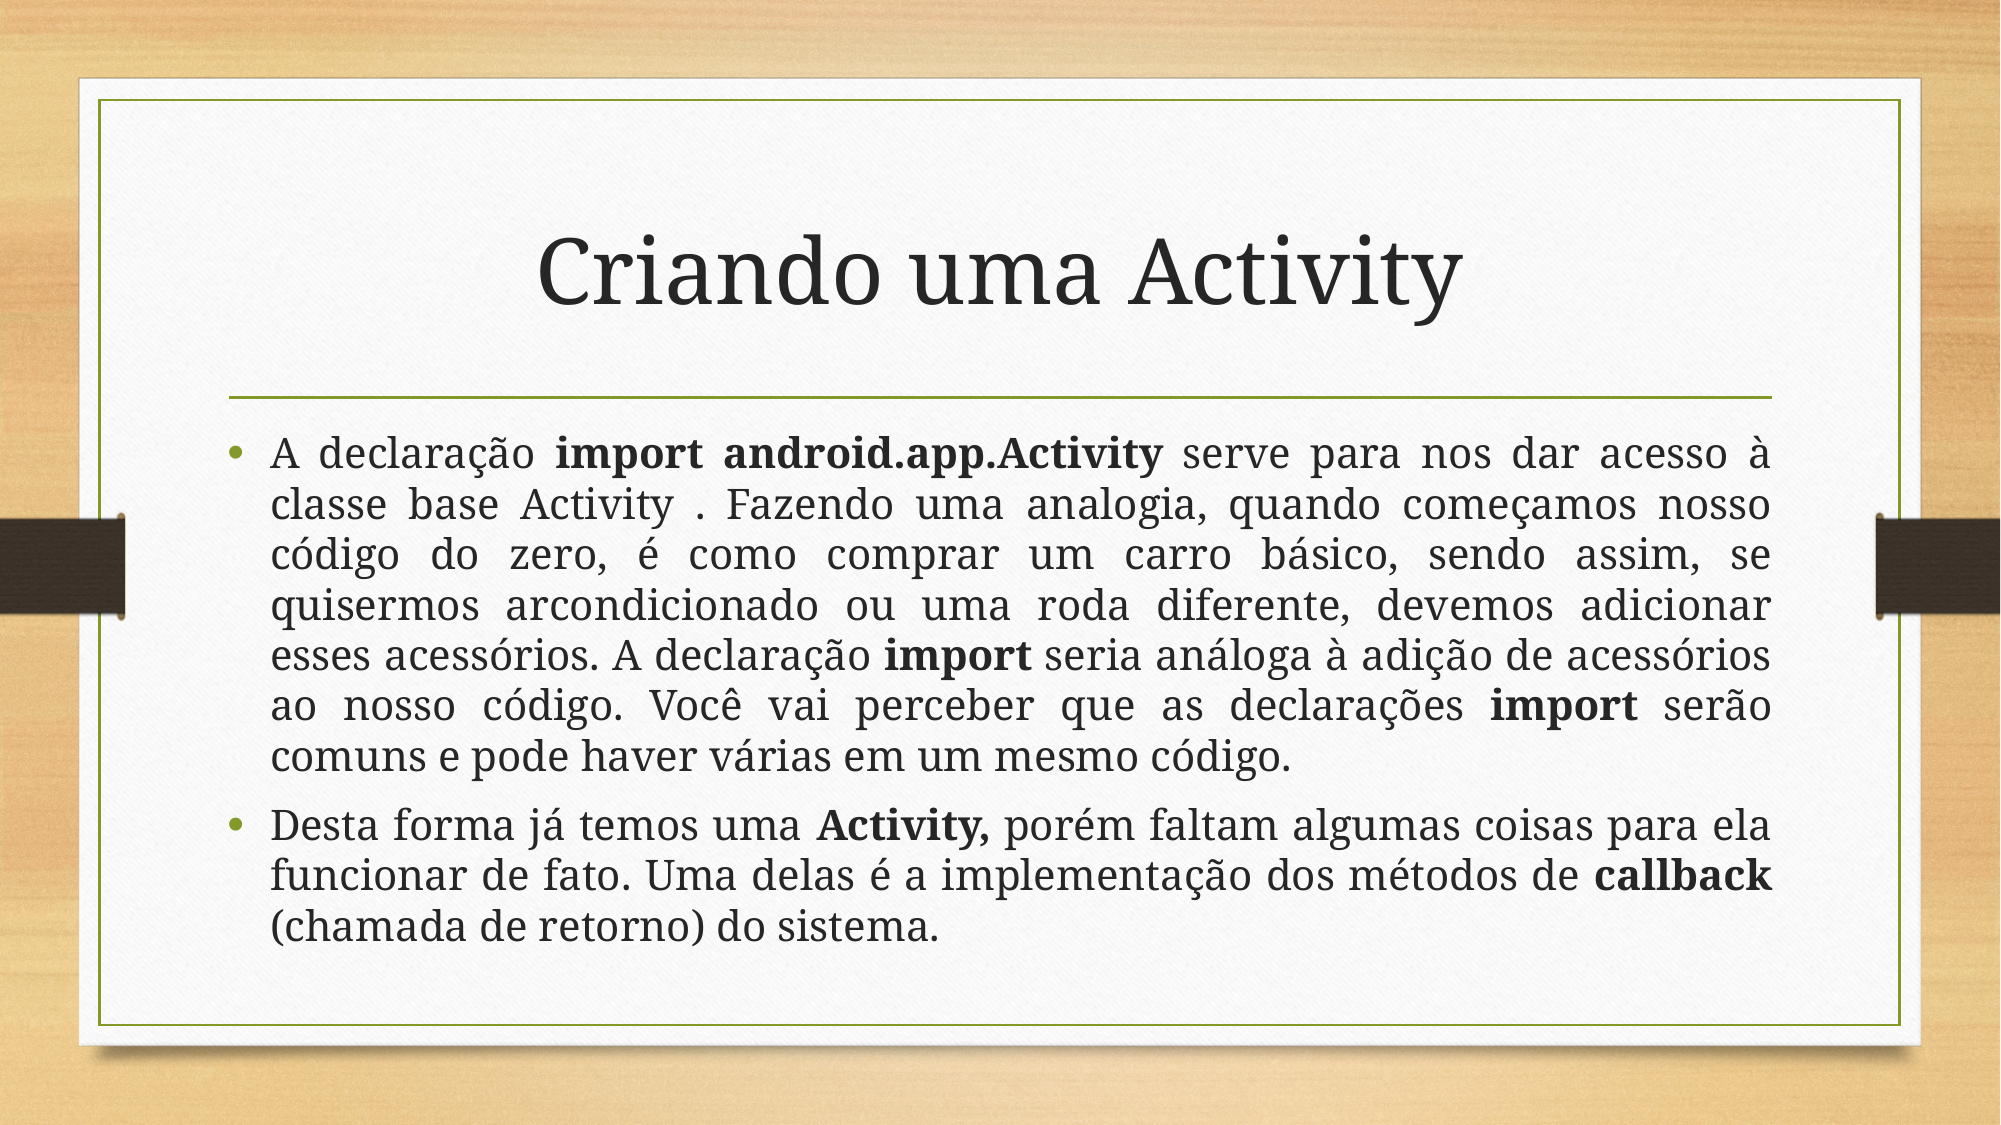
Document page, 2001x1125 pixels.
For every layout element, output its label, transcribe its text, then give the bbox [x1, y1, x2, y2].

title Criando uma Activity [212, 161, 1788, 375]
list A declaração import android.app.Activity serve para nos dar acesso à classe base Activity . Fazendo uma analogia, quando começamos nosso código do zero, é como comprar um carro básico, sendo assim, se quisermos arcondicionado ou uma roda diferente, devemos adicionar esses acessórios. A declaração import seria análoga à adição de acessórios ao nosso código. Você vai perceber que as declarações import serão comuns e pode haver várias em um mesmo código. Desta forma já temos uma Activity, porém faltam algumas coisas para ela funcionar de fato. Uma delas é a implementação dos métodos de callback (chamada de retorno) do sistema. [212, 419, 1788, 964]
picture [0, 0, 2001, 1125]
